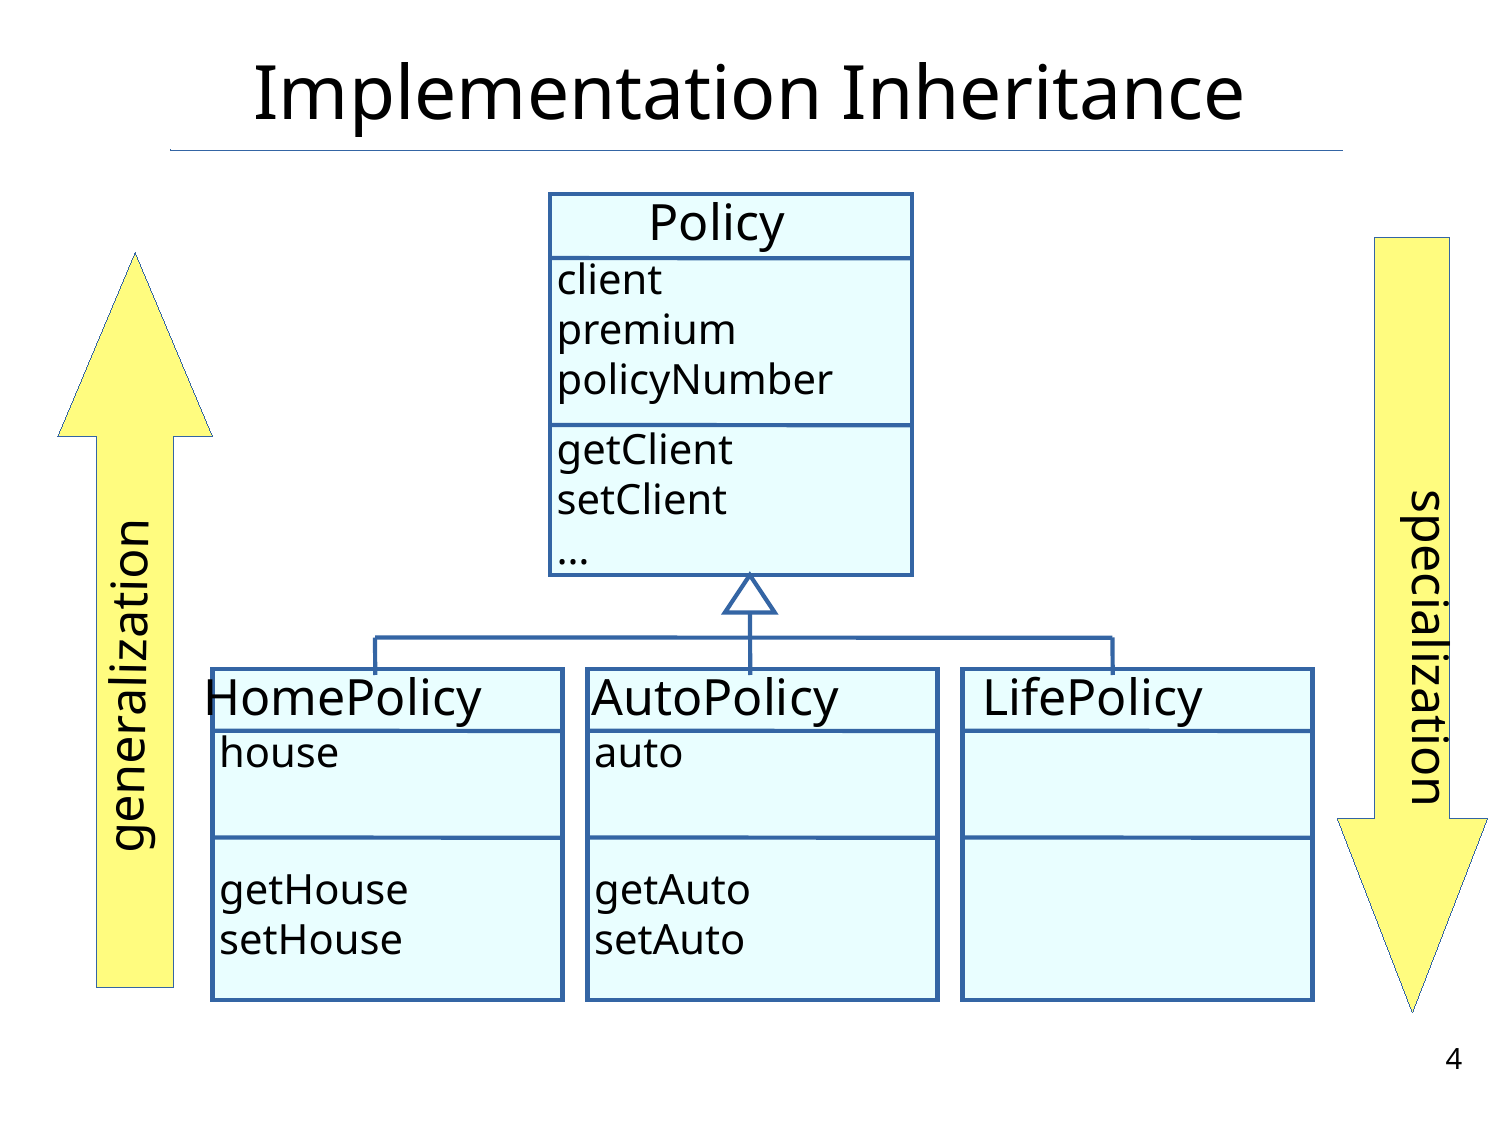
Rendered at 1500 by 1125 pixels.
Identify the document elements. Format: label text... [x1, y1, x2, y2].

text_box specialization [1402, 483, 1463, 815]
text_box getClient setClient … [549, 422, 827, 573]
title Implementation Inheritance [74, 0, 1426, 179]
text_box getAuto setAuto [587, 862, 855, 963]
text_box house [212, 725, 481, 776]
text_box [212, 731, 563, 837]
text_box [549, 259, 913, 425]
text_box [962, 731, 1313, 837]
text_box HomePolicy [196, 665, 489, 726]
text_box AutoPolicy [584, 665, 846, 726]
text_box [962, 838, 1313, 1000]
text_box [481, 669, 563, 730]
text_box [212, 838, 563, 1000]
text_box [587, 838, 938, 1000]
text_box [57, 252, 213, 988]
text_box [587, 731, 938, 837]
text_box client premium policyNumber [549, 252, 865, 403]
text_box [549, 193, 913, 258]
text_box [549, 426, 913, 575]
text_box LifePolicy [975, 665, 1210, 726]
text_box auto [587, 725, 856, 776]
text_box [724, 575, 775, 613]
text_box getHouse setHouse [212, 862, 480, 963]
text_box [846, 669, 938, 730]
text_box [962, 669, 1313, 730]
text_box generalization [93, 510, 160, 861]
text_box [1337, 237, 1488, 1013]
text_box Policy [641, 190, 792, 251]
text_box 4 [1075, 1040, 1469, 1076]
